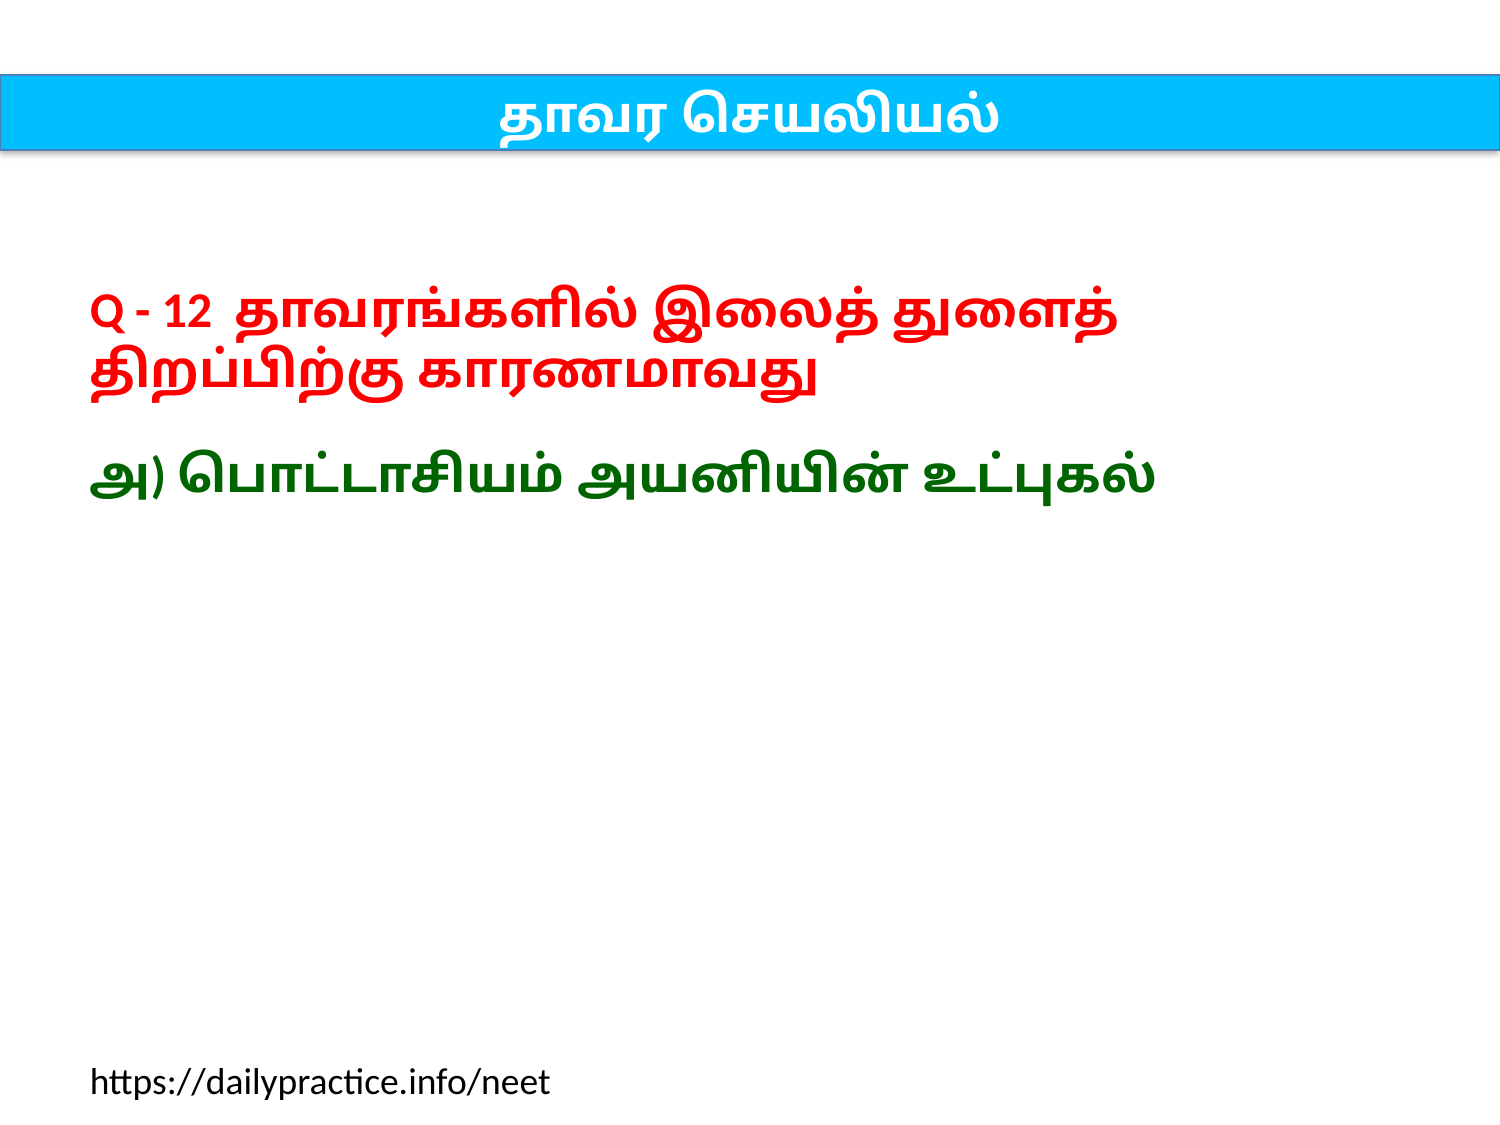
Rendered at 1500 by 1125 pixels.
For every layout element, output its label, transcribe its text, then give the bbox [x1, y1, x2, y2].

text_box https://dailypractice.info/neet [74, 1049, 675, 1110]
text_box Q - 12 தாவரங்களில் இலைத் துளைத் திறப்பிற்கு காரணமாவது அ) பொட்டாசியம் அயனியின் உட்புகல் [74, 224, 1275, 510]
text_box தாவர செயலியல் [0, 74, 1500, 151]
